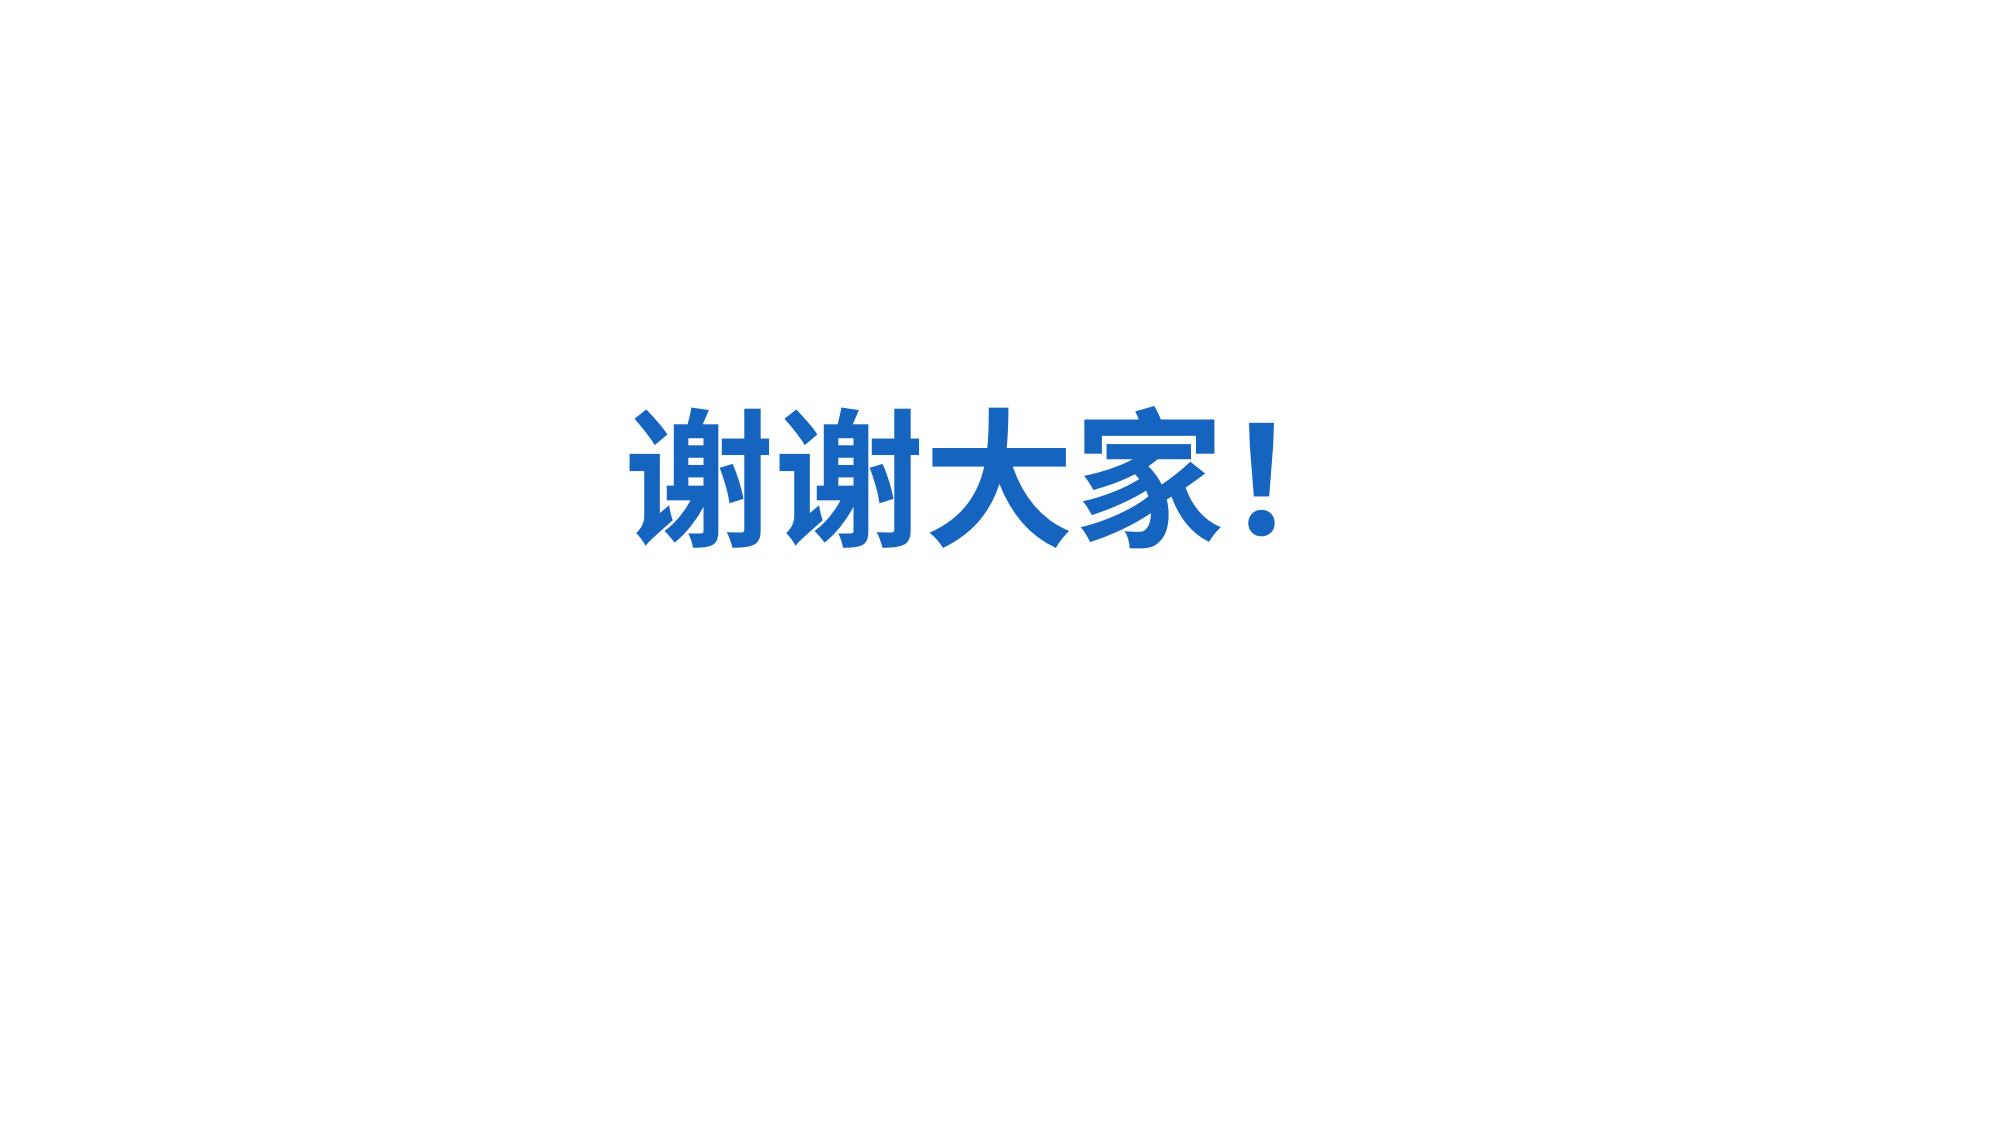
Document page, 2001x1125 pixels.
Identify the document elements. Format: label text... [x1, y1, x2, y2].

title 谢谢大家！ [249, 184, 1750, 576]
